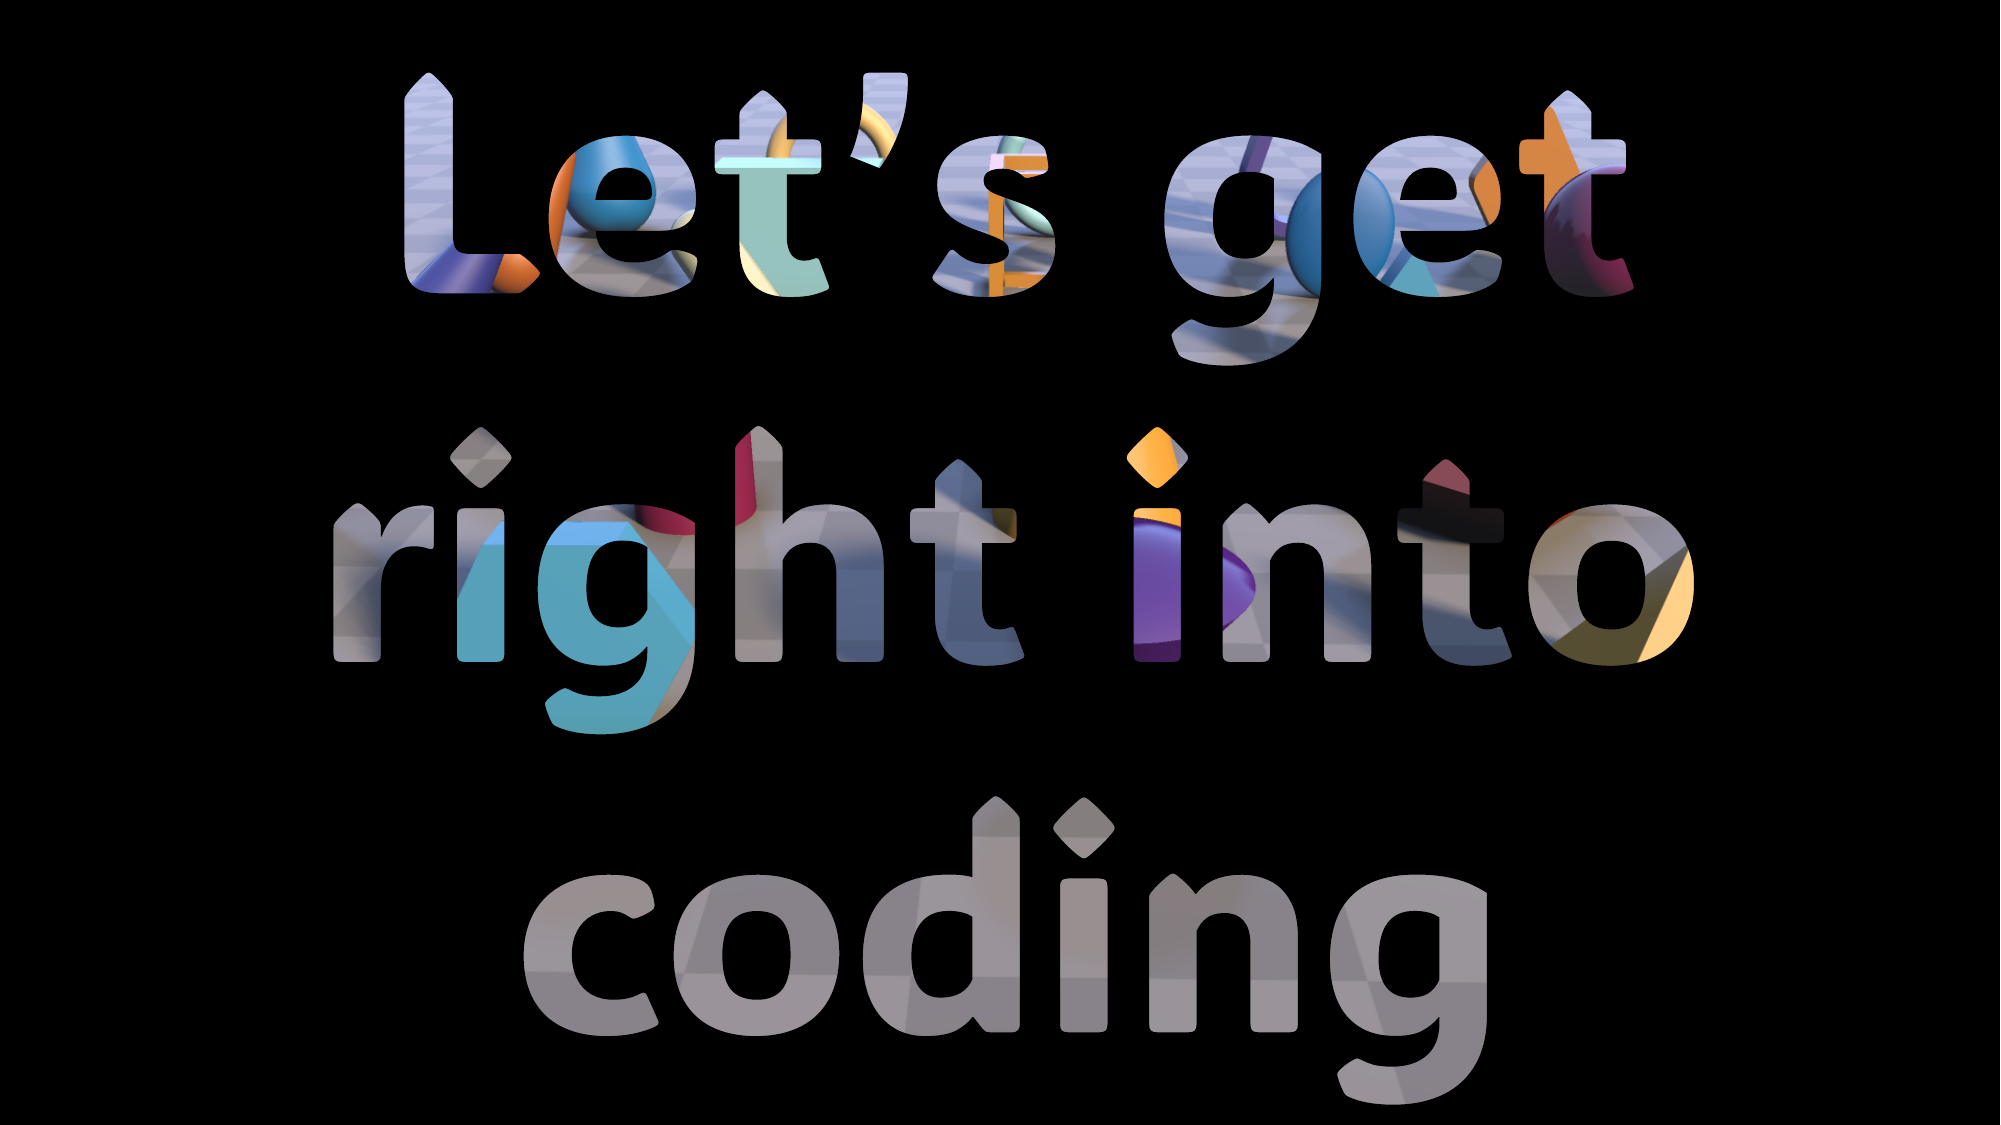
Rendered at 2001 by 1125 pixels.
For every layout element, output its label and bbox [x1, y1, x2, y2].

list [0, 0, 2000, 1125]
